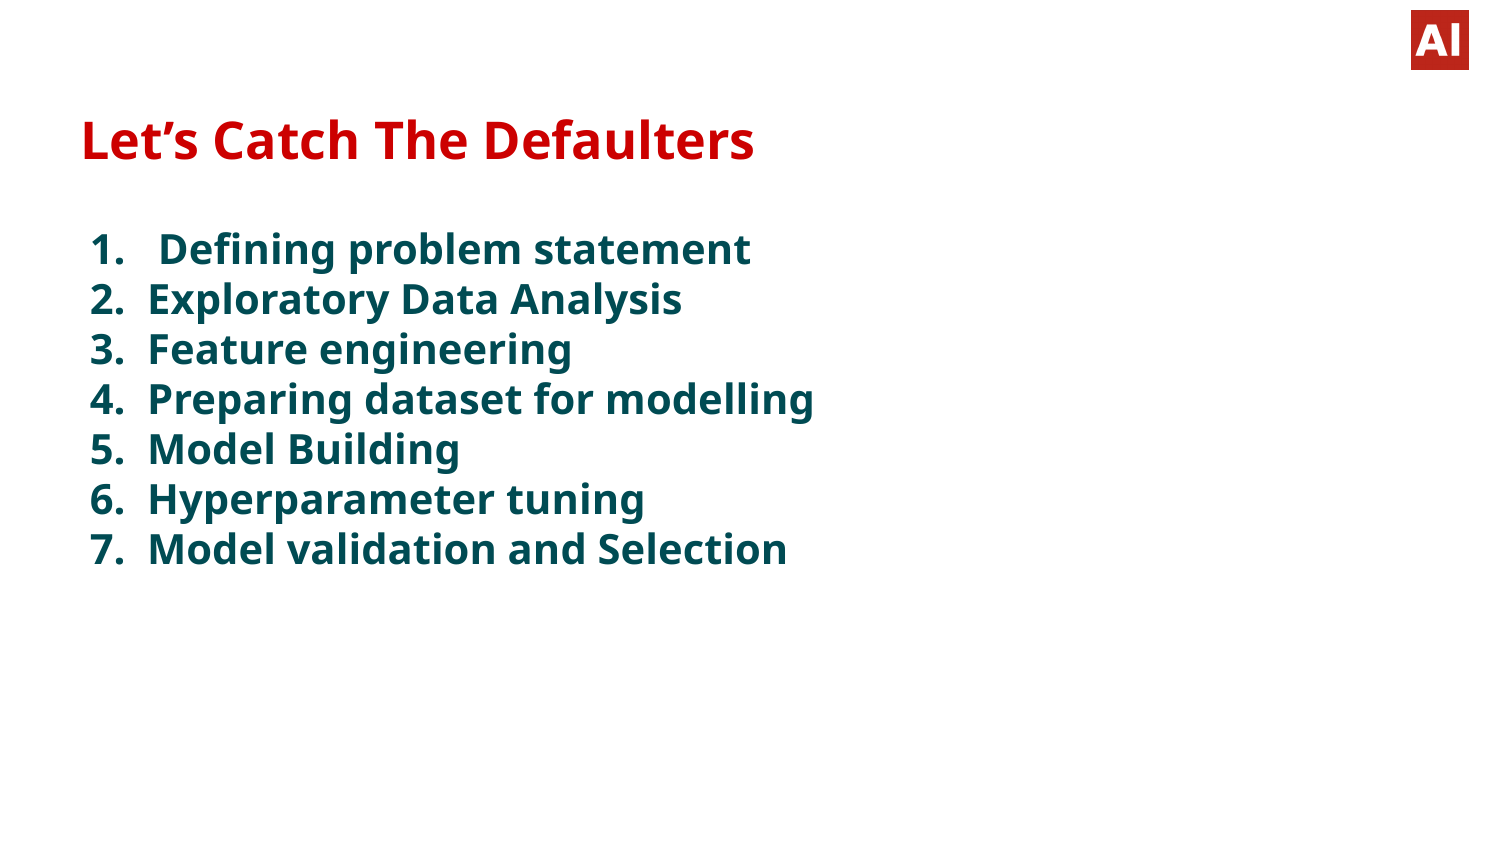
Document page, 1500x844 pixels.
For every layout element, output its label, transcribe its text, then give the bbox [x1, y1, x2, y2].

picture [1411, 10, 1469, 70]
text_box Let’s Catch The Defaulters [65, 99, 772, 178]
text_box 1. Defining problem statement 2. Exploratory Data Analysis 3. Feature engineering 4. Preparing dataset for modelling 5. Model Building 6. Hyperparameter tuning 7. Model validation and Selection [75, 215, 831, 581]
title [51, 83, 1449, 705]
